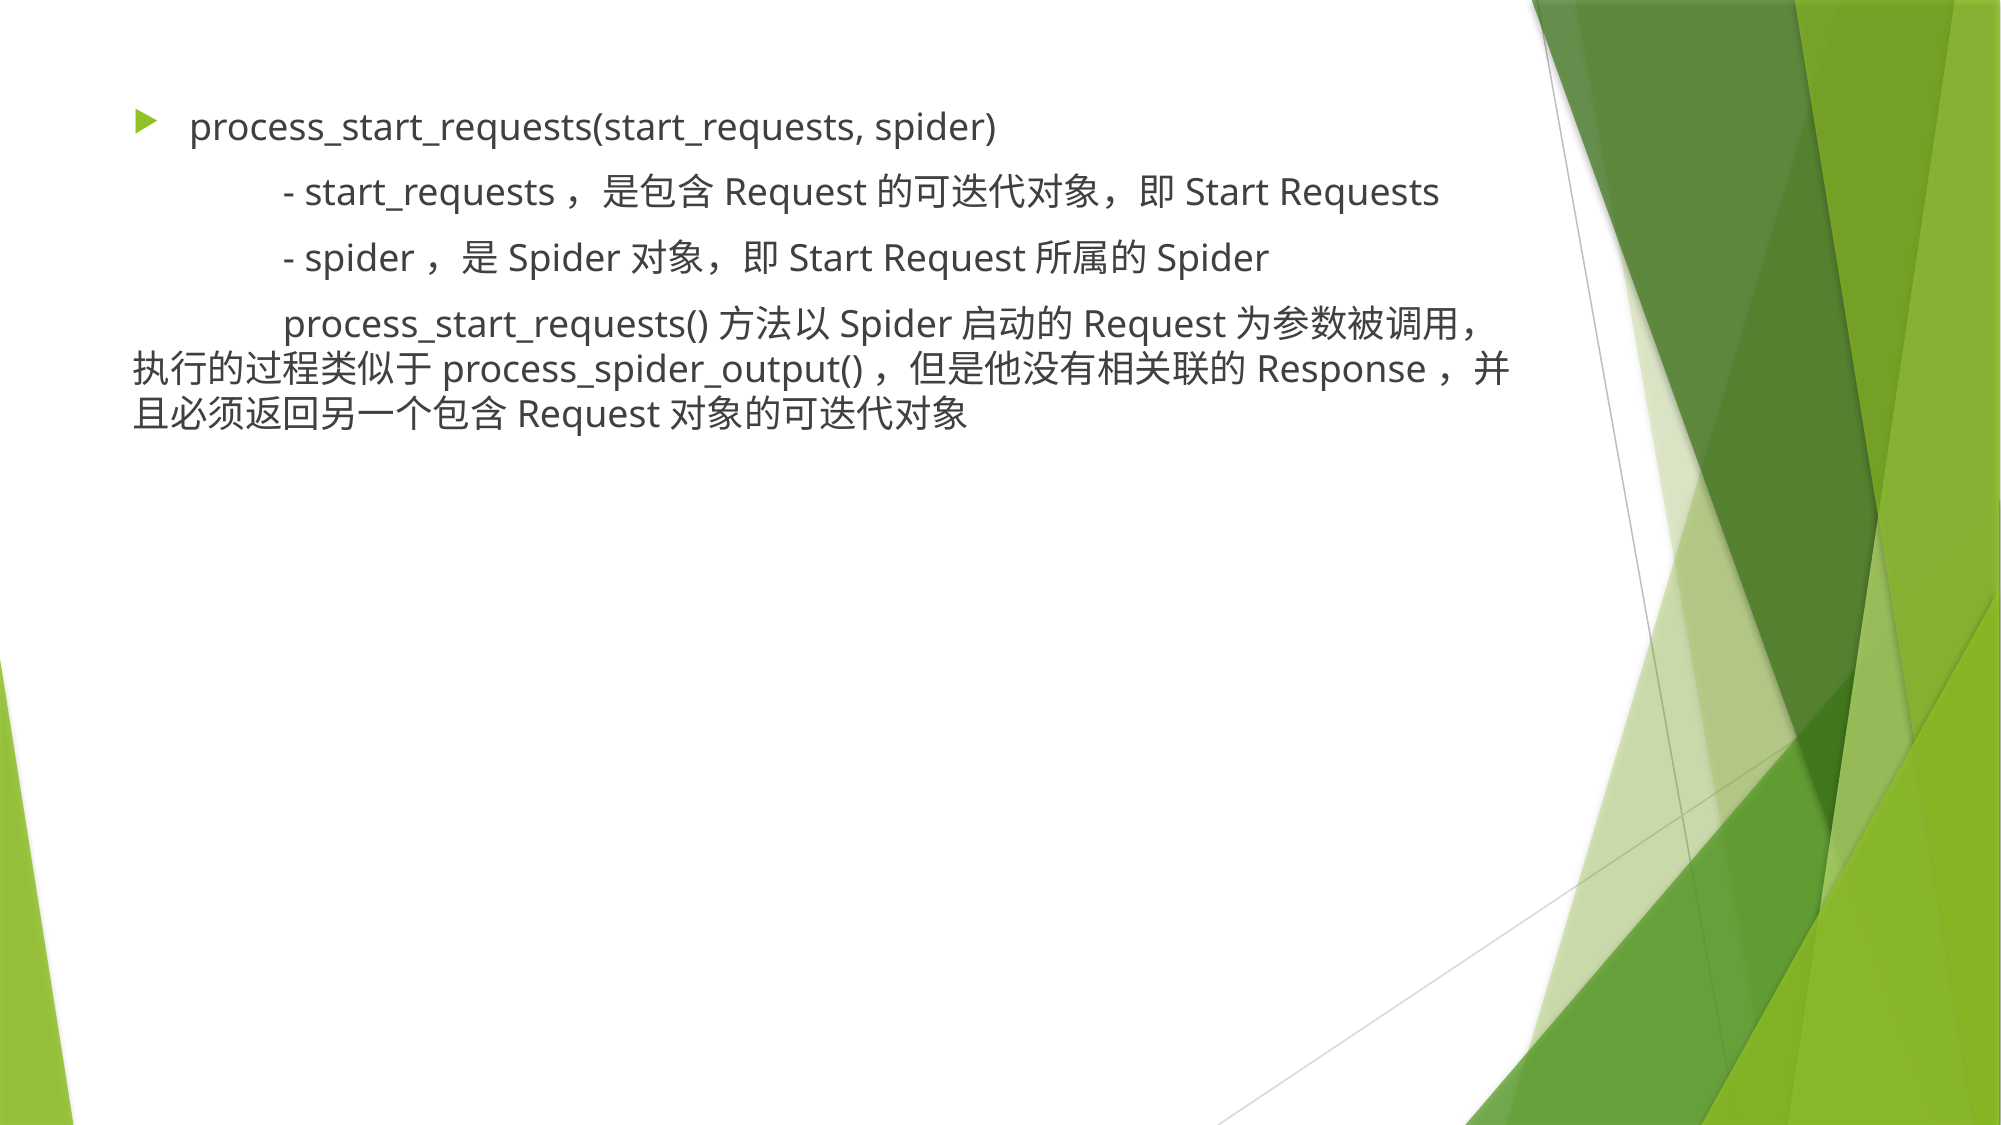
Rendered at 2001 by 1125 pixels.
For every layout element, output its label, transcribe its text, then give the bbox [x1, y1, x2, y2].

list process_start_requests(start_requests, spider) - start_requests，是包含Request的可迭代对象，即Start Requests - spider，是Spider对象，即Start Request所属的Spider process_start_requests()方法以Spider启动的Request为参数被调用，执行的过程类似于process_spider_output()，但是他没有相关联的Response，并且必须返回另一个包含Request对象的可迭代对象 [117, 94, 1529, 732]
